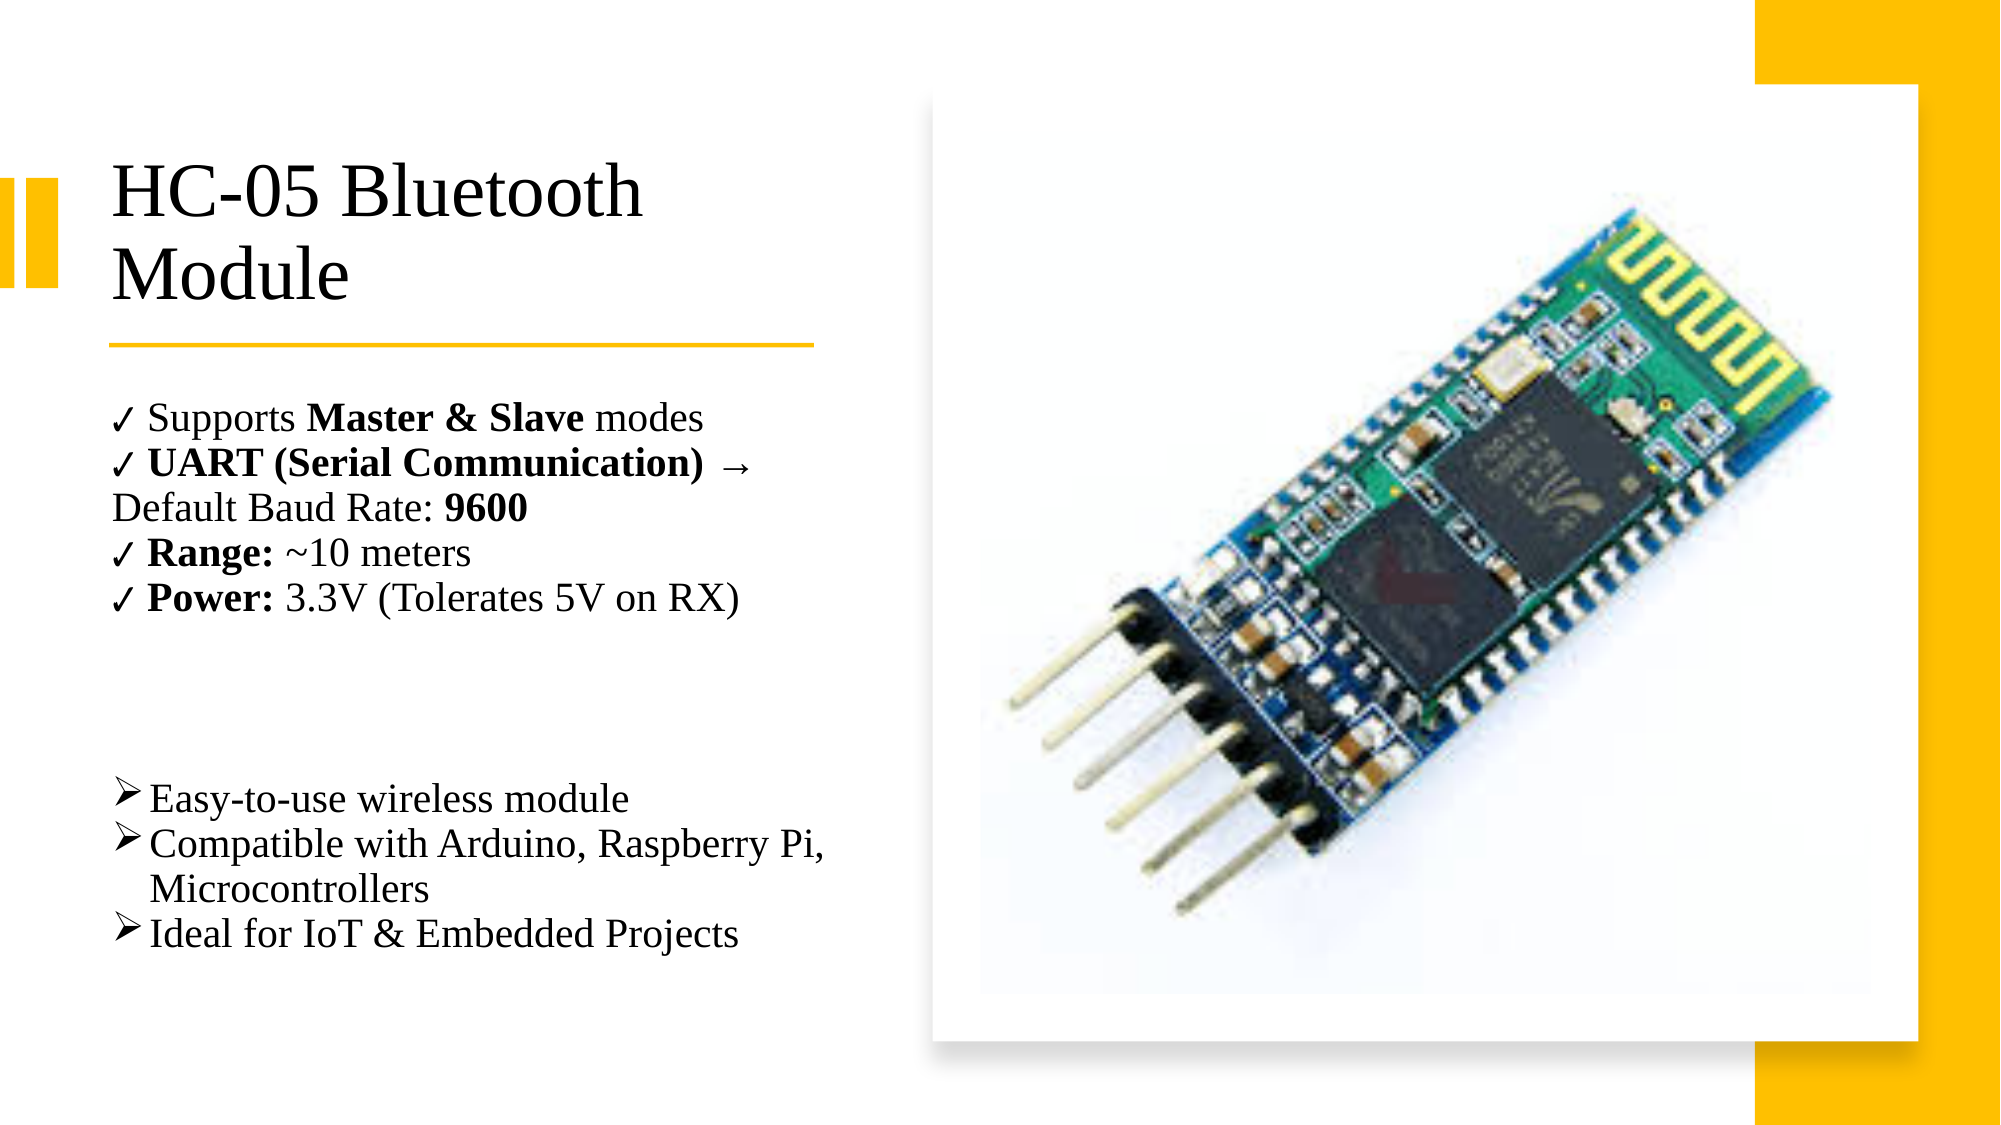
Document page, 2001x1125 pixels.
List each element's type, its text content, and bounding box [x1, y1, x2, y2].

text_box [0, 0, 1754, 1125]
list ✔ Supports Master & Slave modes ✔ UART (Serial Communication) → Default Baud Rate: 9600 ✔ Range: ~10 meters ✔ Power: 3.3V (Tolerates 5V on RX) Easy-to-use wireless module Compatible with Arduino, Raspberry Pi, Microcontrollers Ideal for IoT & Embedded Projects [96, 382, 845, 1036]
title HC-05 Bluetooth Module [96, 140, 845, 326]
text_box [0, 177, 59, 289]
text_box [108, 342, 815, 348]
text_box [932, 83, 1919, 1042]
text_box [1754, 0, 2000, 1125]
picture [980, 131, 1871, 994]
